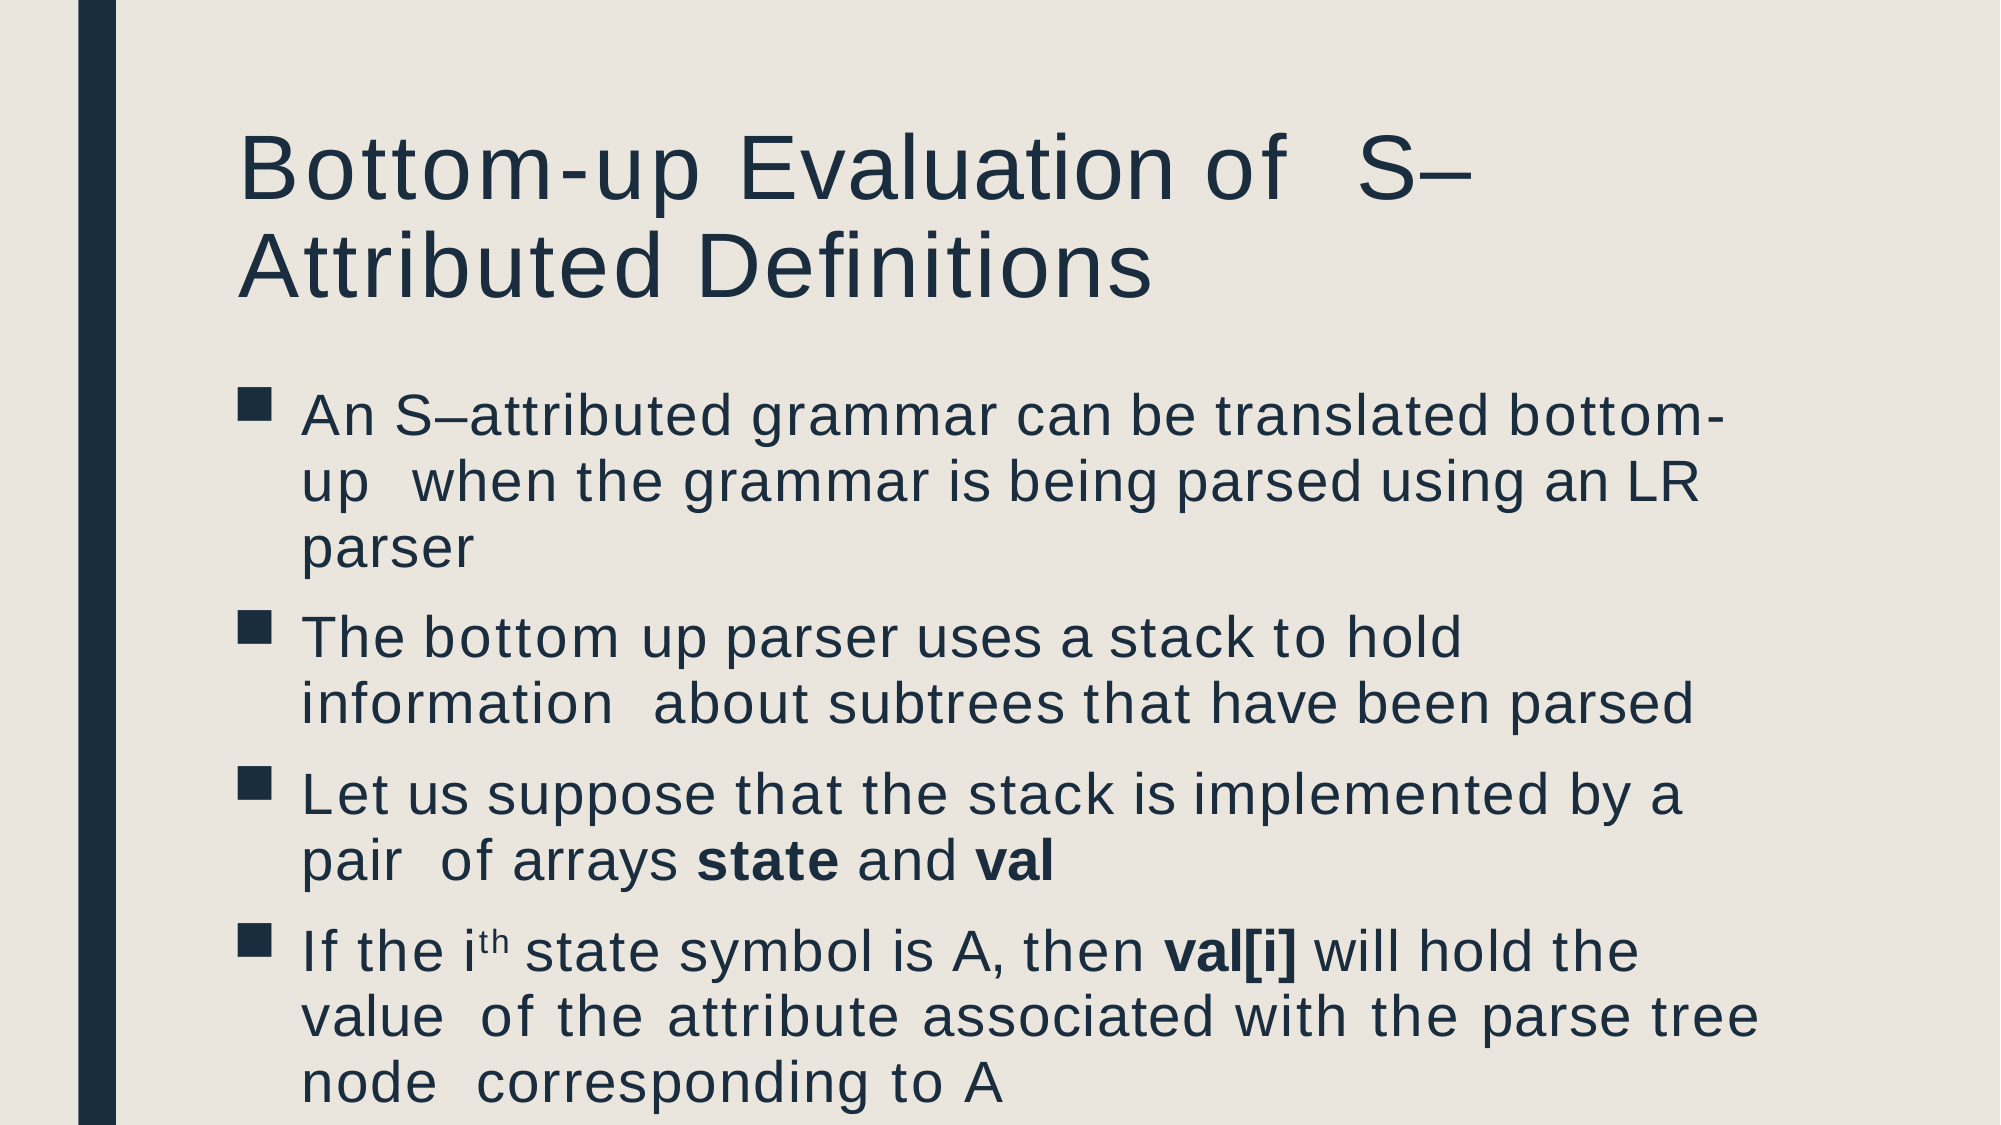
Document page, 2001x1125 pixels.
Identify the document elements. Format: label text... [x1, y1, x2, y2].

title Bottom-up Evaluation of S–Attributed Deﬁnitions [236, 104, 1763, 316]
text_box An S–attributed grammar can be translated bottom-up when the grammar is being parsed using an LR parser The bottom up parser uses a stack to hold information about subtrees that have been parsed Let us suppose that the stack is implemented by a pair of arrays state and val If the ith state symbol is A, then val[i] will hold the value of the attribute associated with the parse tree node corresponding to A [228, 373, 1784, 1115]
